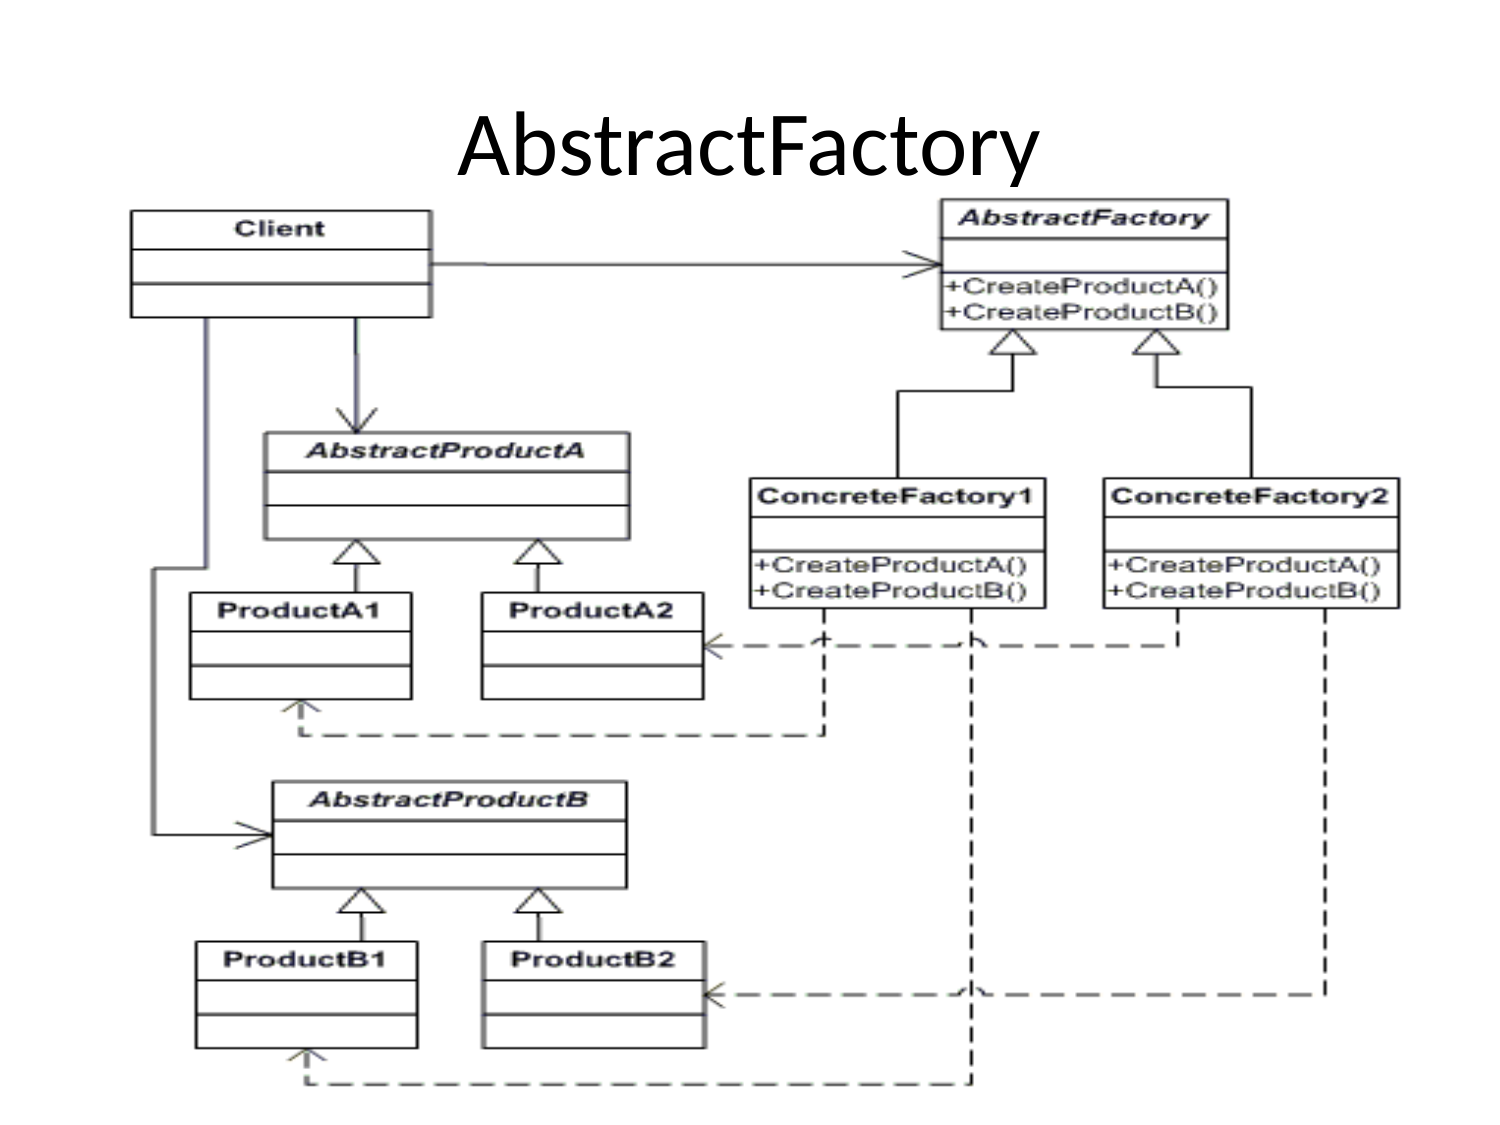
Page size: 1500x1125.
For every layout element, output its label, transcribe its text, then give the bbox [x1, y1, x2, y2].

title AbstractFactory [75, 45, 1425, 233]
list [124, 187, 1413, 1101]
